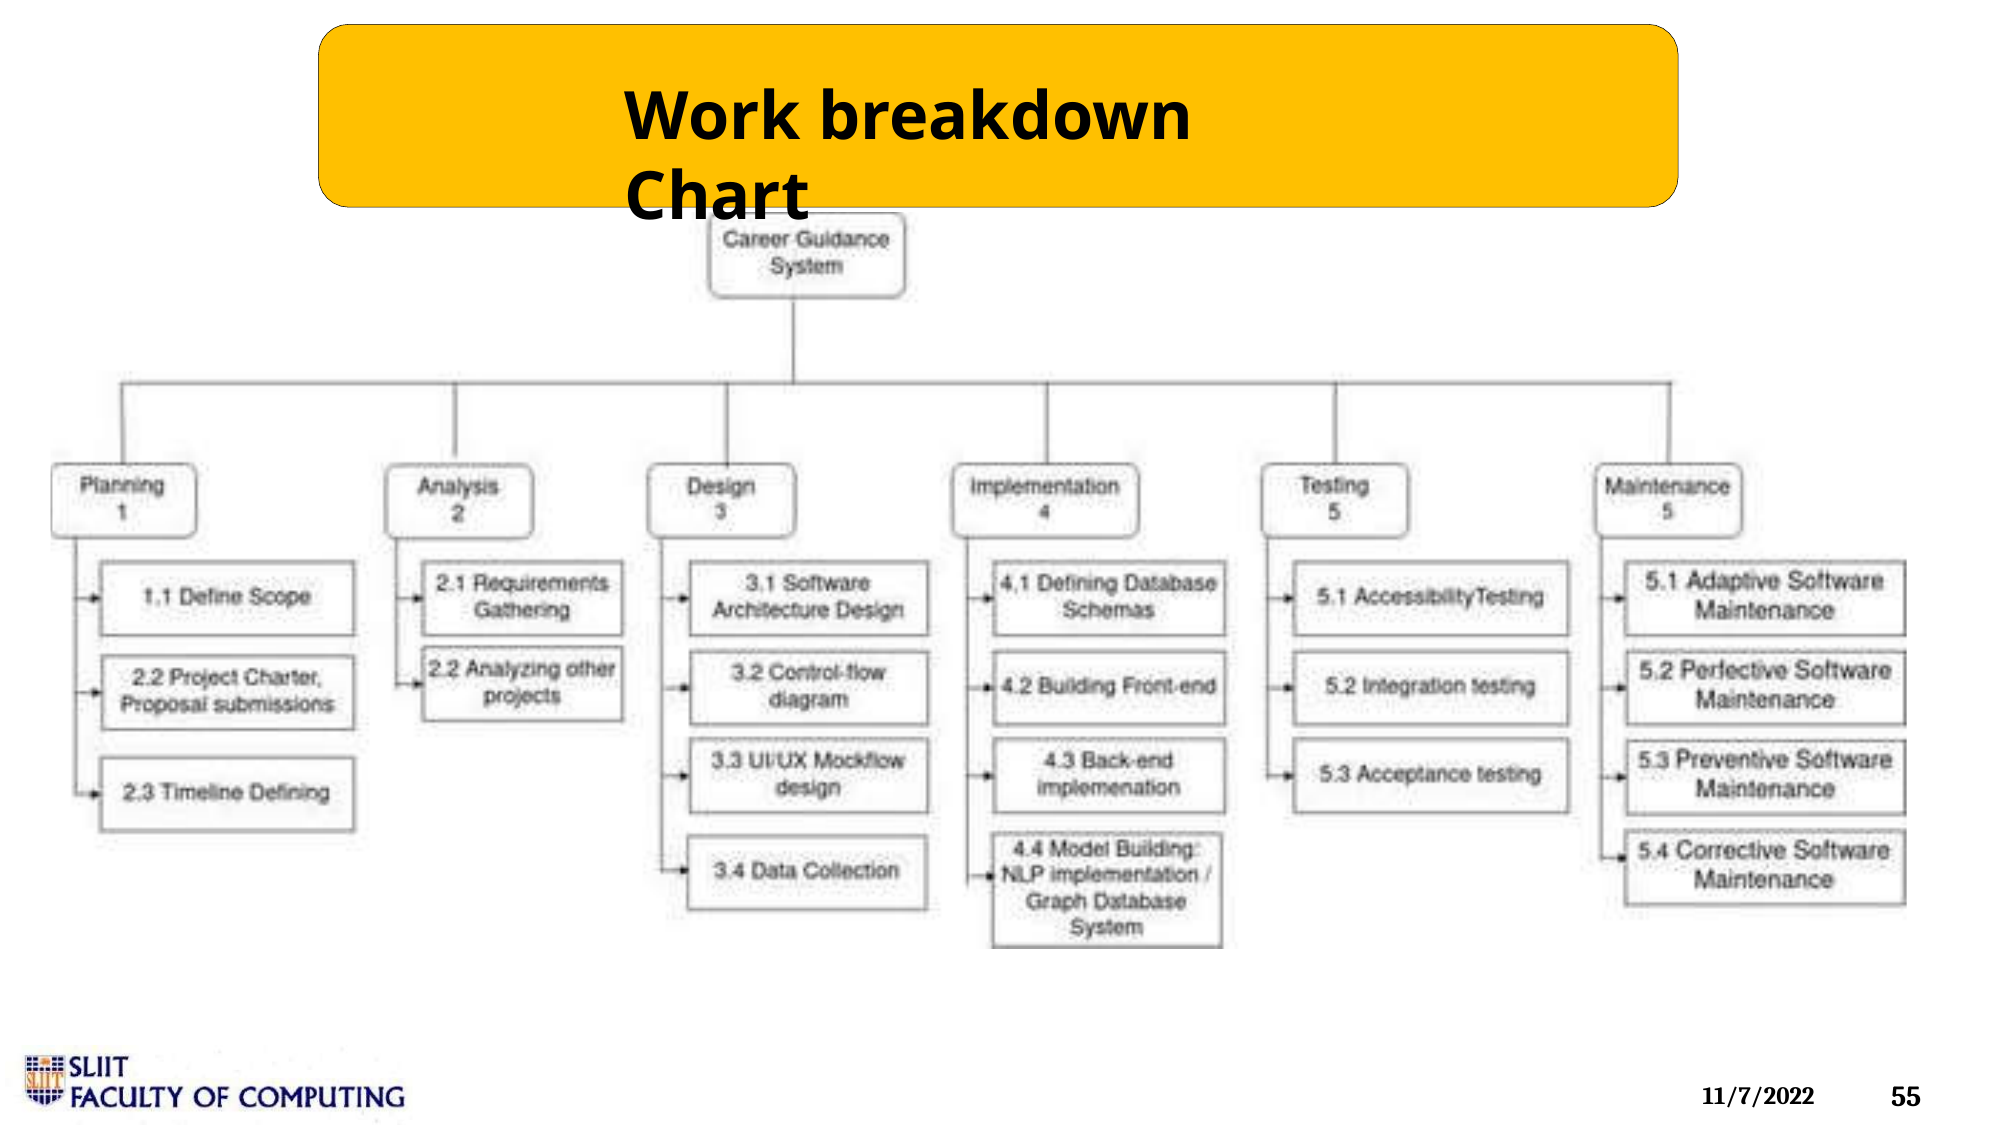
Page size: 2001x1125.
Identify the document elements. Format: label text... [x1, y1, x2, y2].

picture [5, 1045, 413, 1124]
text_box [50, 23, 1907, 950]
footer 11/7/2022 [1700, 1078, 1834, 1125]
slide_number 54 [1884, 1076, 1932, 1125]
